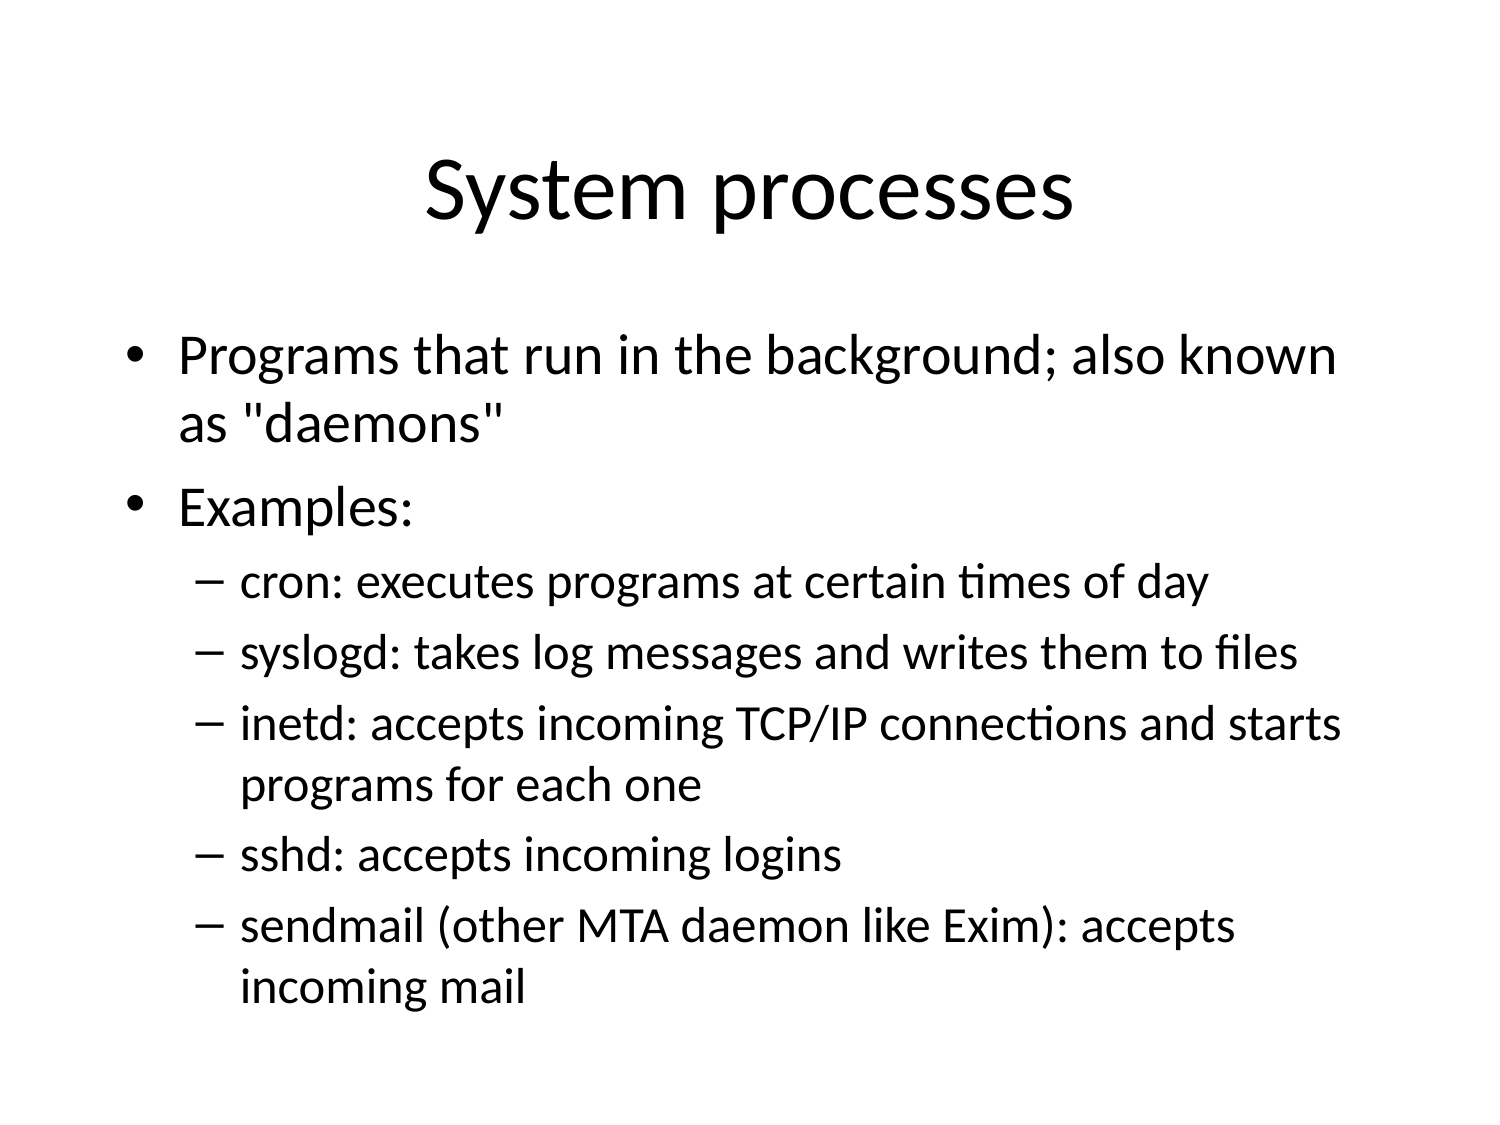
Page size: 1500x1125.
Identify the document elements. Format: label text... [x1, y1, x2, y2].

title System processes [110, 93, 1391, 282]
list Programs that run in the background; also known as "daemons" Examples: cron: executes programs at certain times of day syslogd: takes log messages and writes them to files inetd: accepts incoming TCP/IP connections and starts programs for each one sshd: accepts incoming logins sendmail (other MTA daemon like Exim): accepts incoming mail [110, 312, 1391, 1022]
